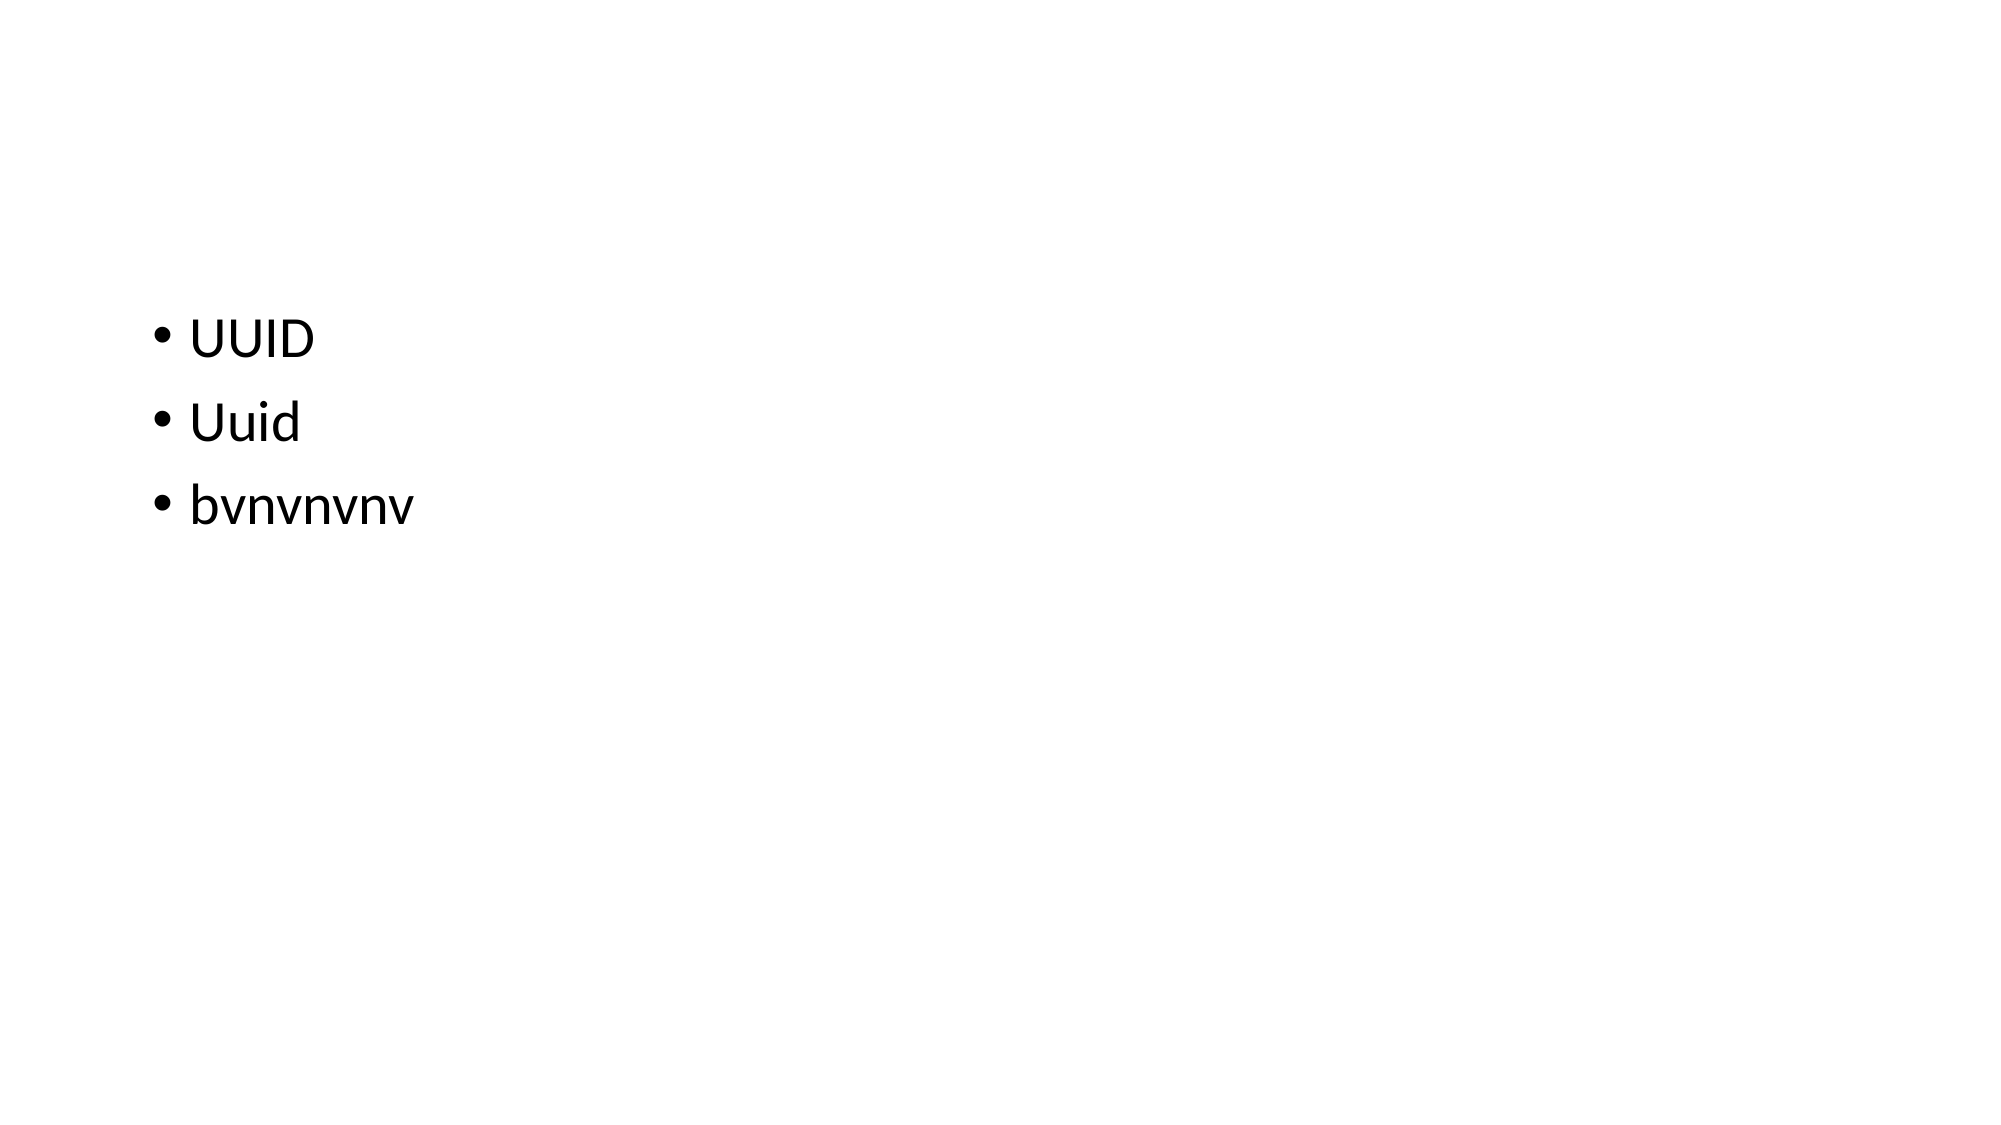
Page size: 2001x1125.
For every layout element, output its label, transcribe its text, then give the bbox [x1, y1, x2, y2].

list UUID Uuid bvnvnvnv [137, 299, 1863, 1014]
